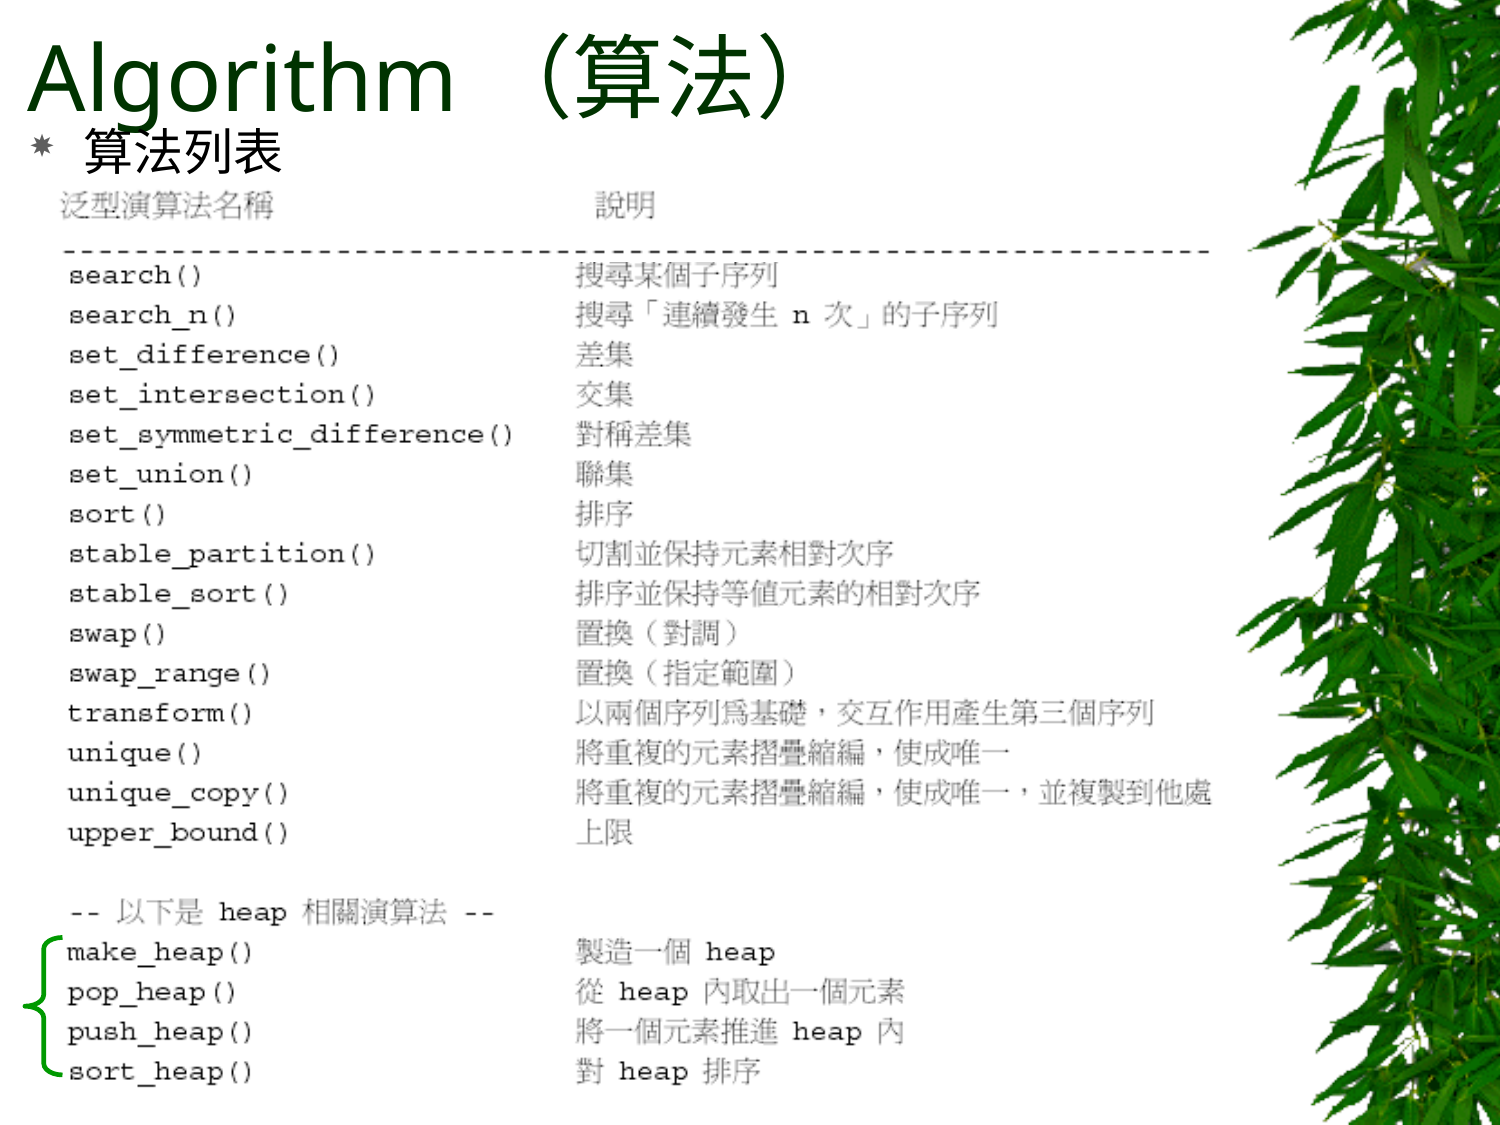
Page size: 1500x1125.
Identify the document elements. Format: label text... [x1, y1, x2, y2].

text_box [51, 184, 1213, 263]
list 算法列表 [12, 112, 1250, 788]
text_box [24, 937, 62, 1075]
picture [1206, 0, 1500, 1125]
title Algorithm（算法） [12, 12, 1238, 112]
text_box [62, 262, 1225, 1089]
